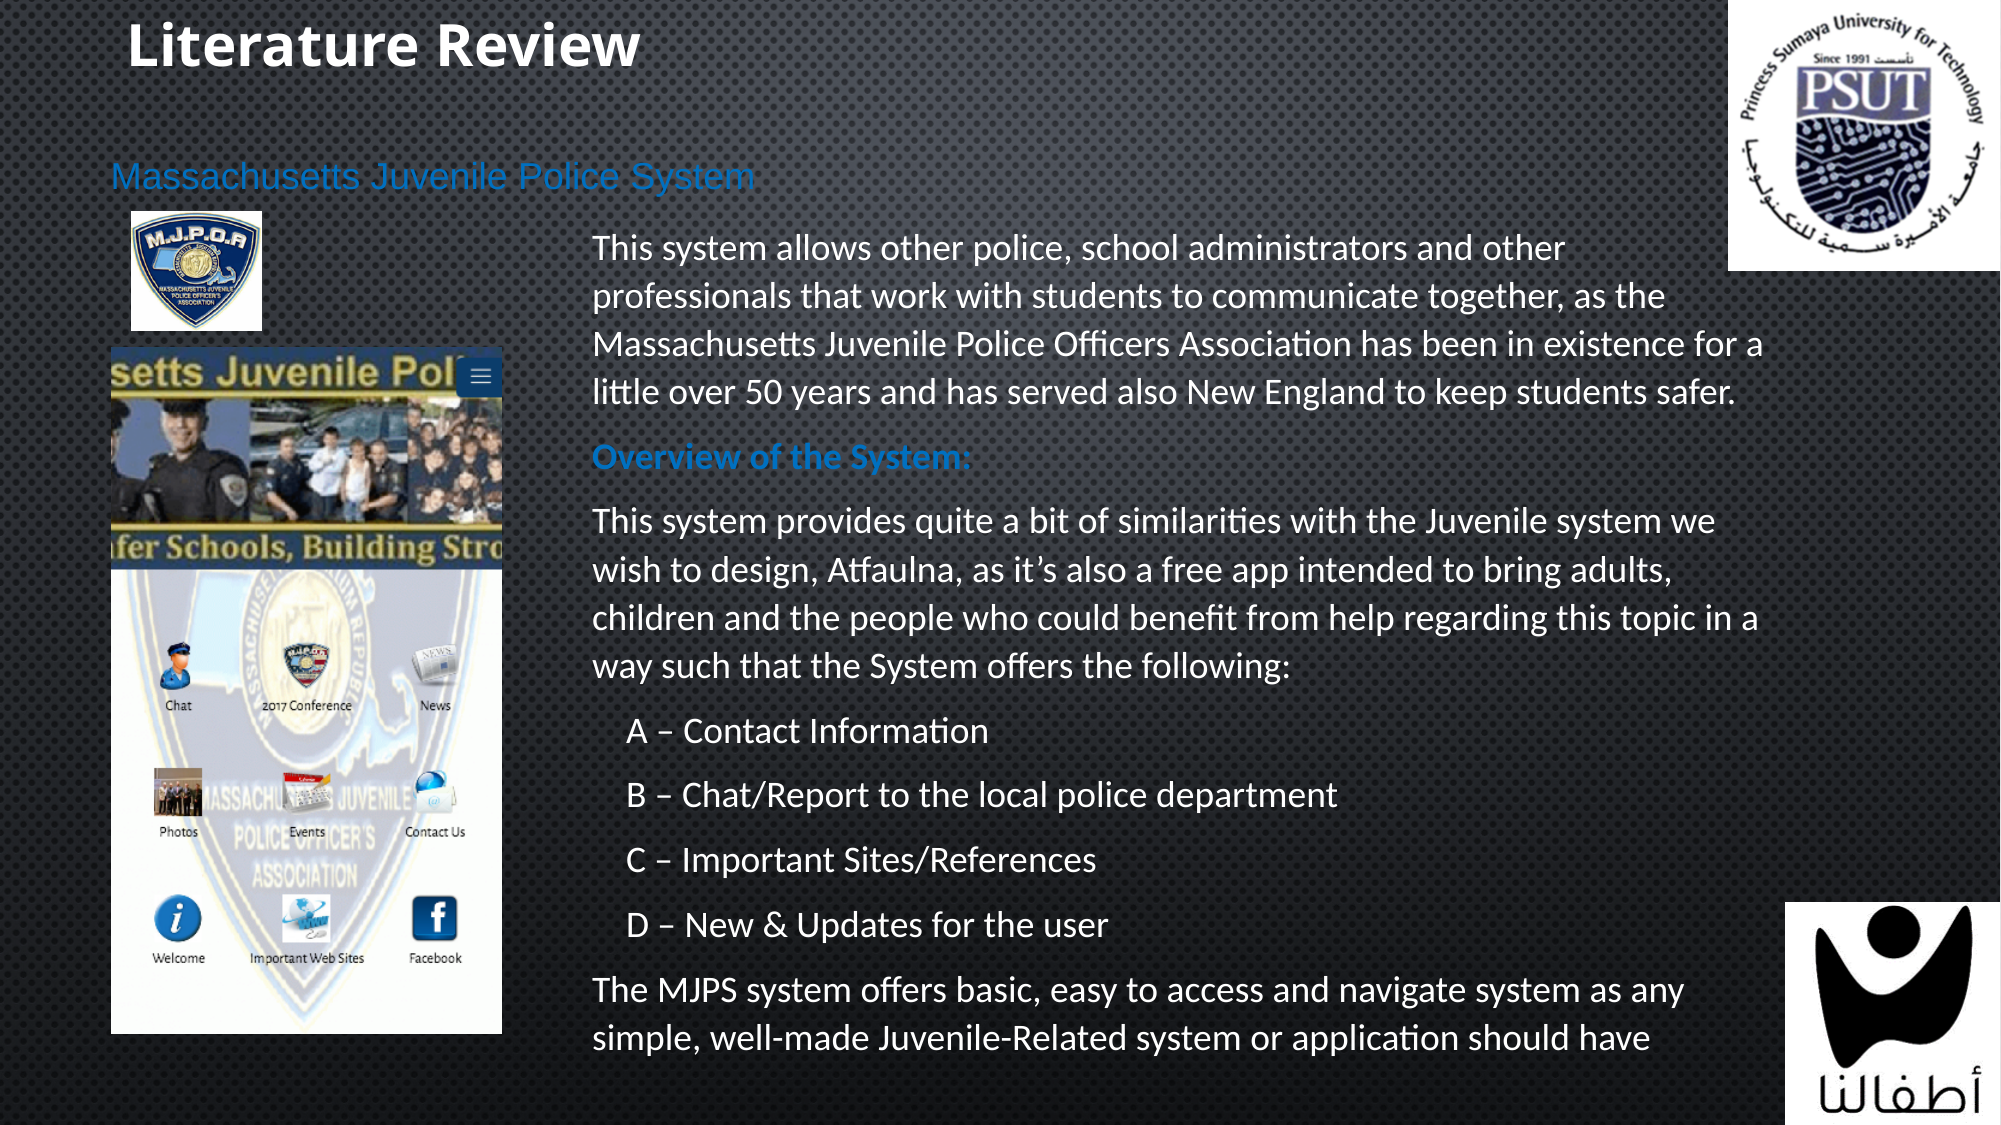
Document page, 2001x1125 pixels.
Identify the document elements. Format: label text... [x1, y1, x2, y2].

picture [1785, 902, 2000, 1125]
text_box This system allows other police, school administrators and other professionals that work with students to communicate together, as the Massachusetts Juvenile Police Officers Association has been in existence for a little over 50 years and has served also New England to keep students safer. Overview of the System: This system provides quite a bit of similarities with the Juvenile system we wish to design, Atfaulna, as it’s also a free app intended to bring adults, children and the people who could benefit from help regarding this topic in a way such that the System offers the following: A – Contact Information B – Chat/Report to the local police department C – Important Sites/References D – New & Updates for the user The MJPS system offers basic, easy to access and navigate system as any simple, well-made Juvenile-Related system or application should have [577, 211, 1786, 1066]
picture [111, 347, 502, 1034]
text_box Literature Review [111, 1, 688, 86]
text_box Massachusetts Juvenile Police System [64, 144, 992, 205]
picture [131, 211, 262, 331]
picture [1728, 0, 2000, 272]
